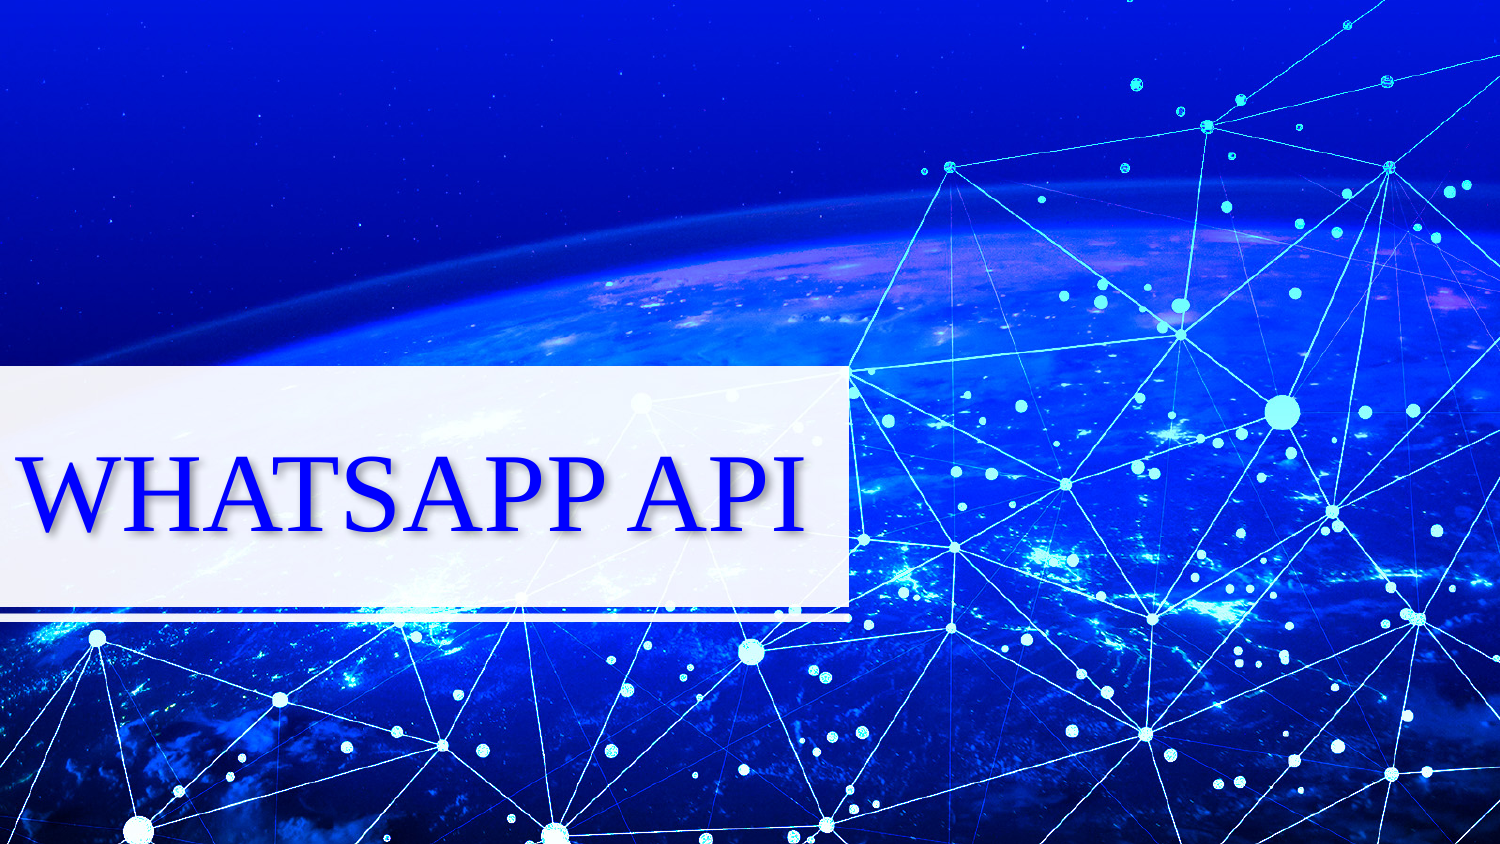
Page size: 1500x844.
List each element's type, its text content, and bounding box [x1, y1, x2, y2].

picture [0, 0, 1500, 844]
title WHATSAPP API [0, 371, 1421, 601]
